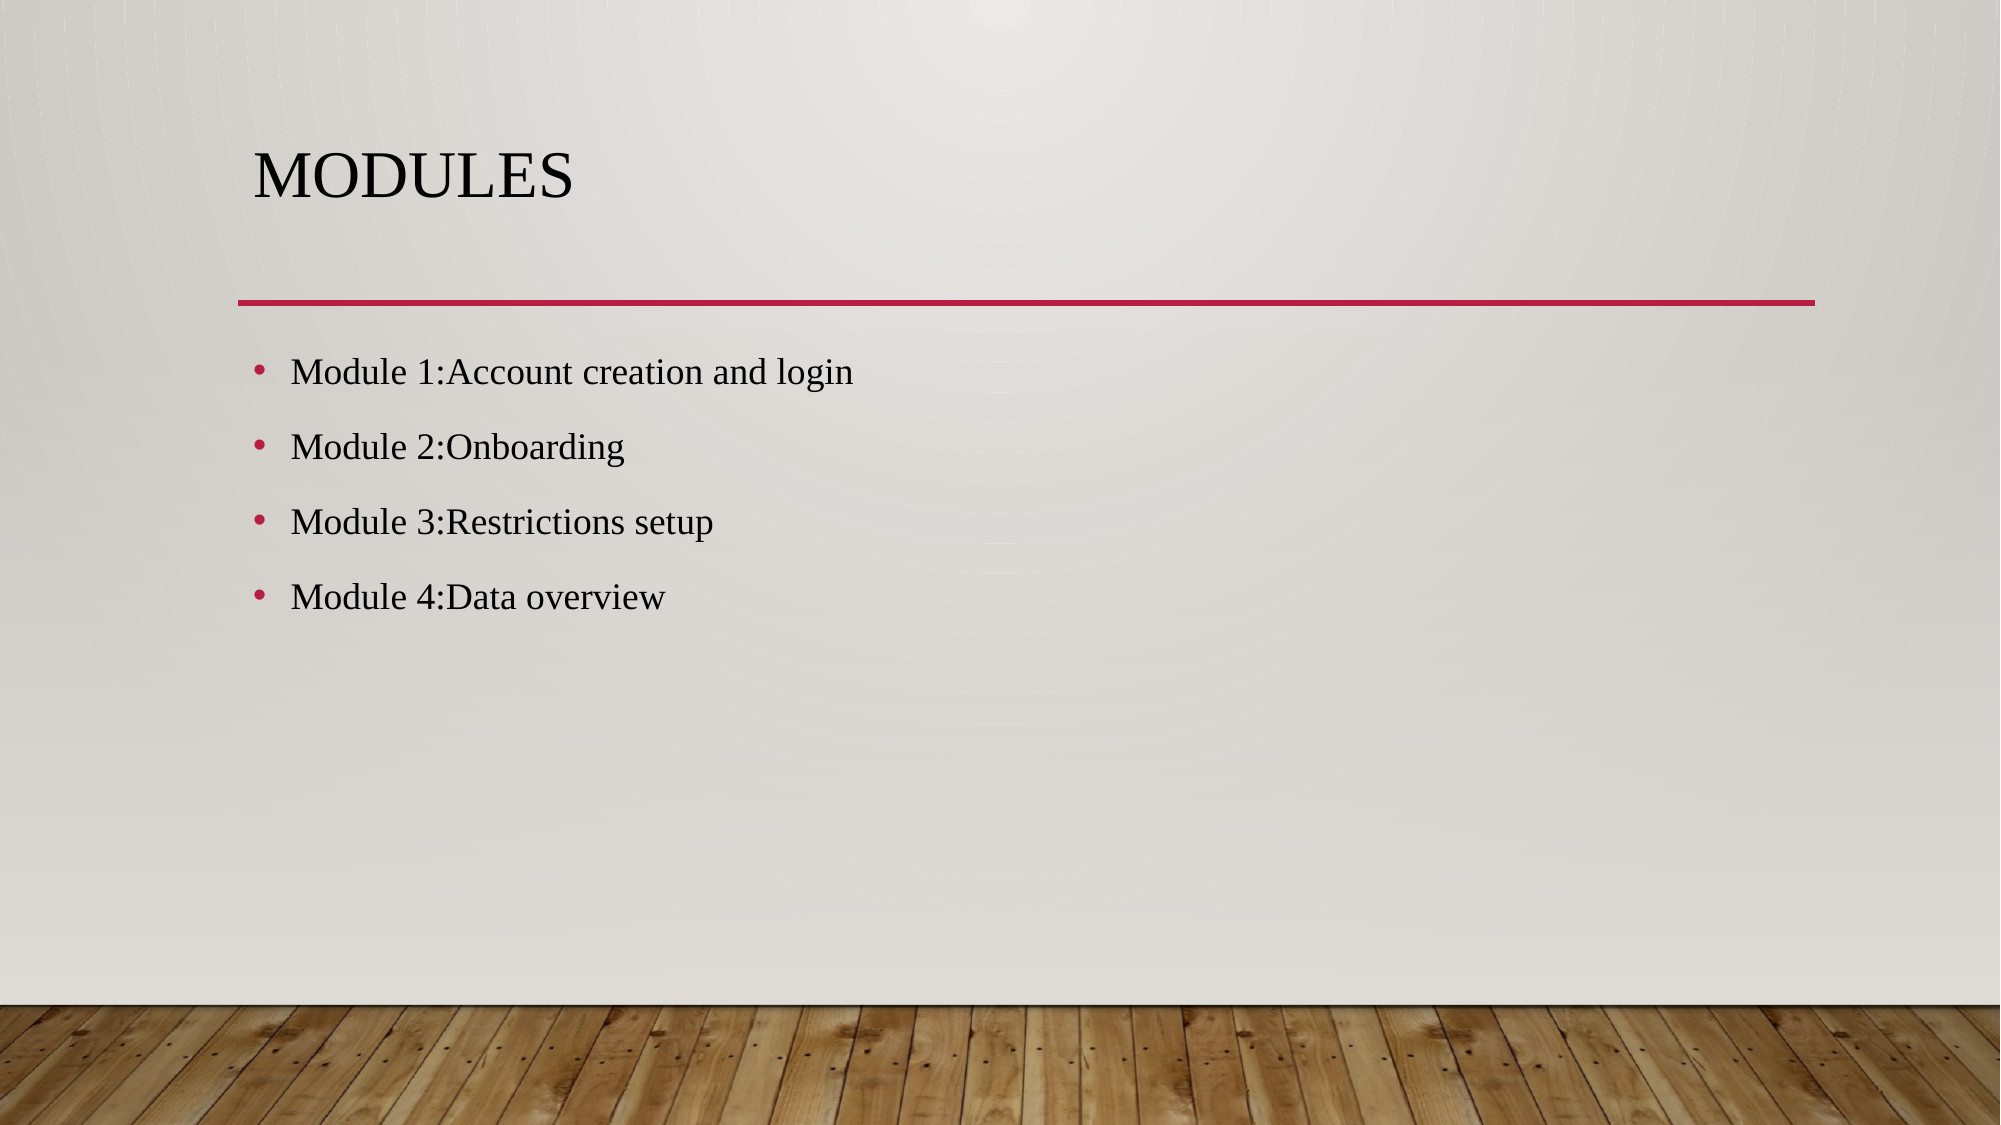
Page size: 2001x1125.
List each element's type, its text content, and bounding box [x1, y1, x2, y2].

title modules [238, 131, 1814, 305]
list Module 1:Account creation and login Module 2:Onboarding Module 3:Restrictions setup Module 4:Data overview [238, 330, 1814, 897]
picture [0, 1005, 2000, 1125]
